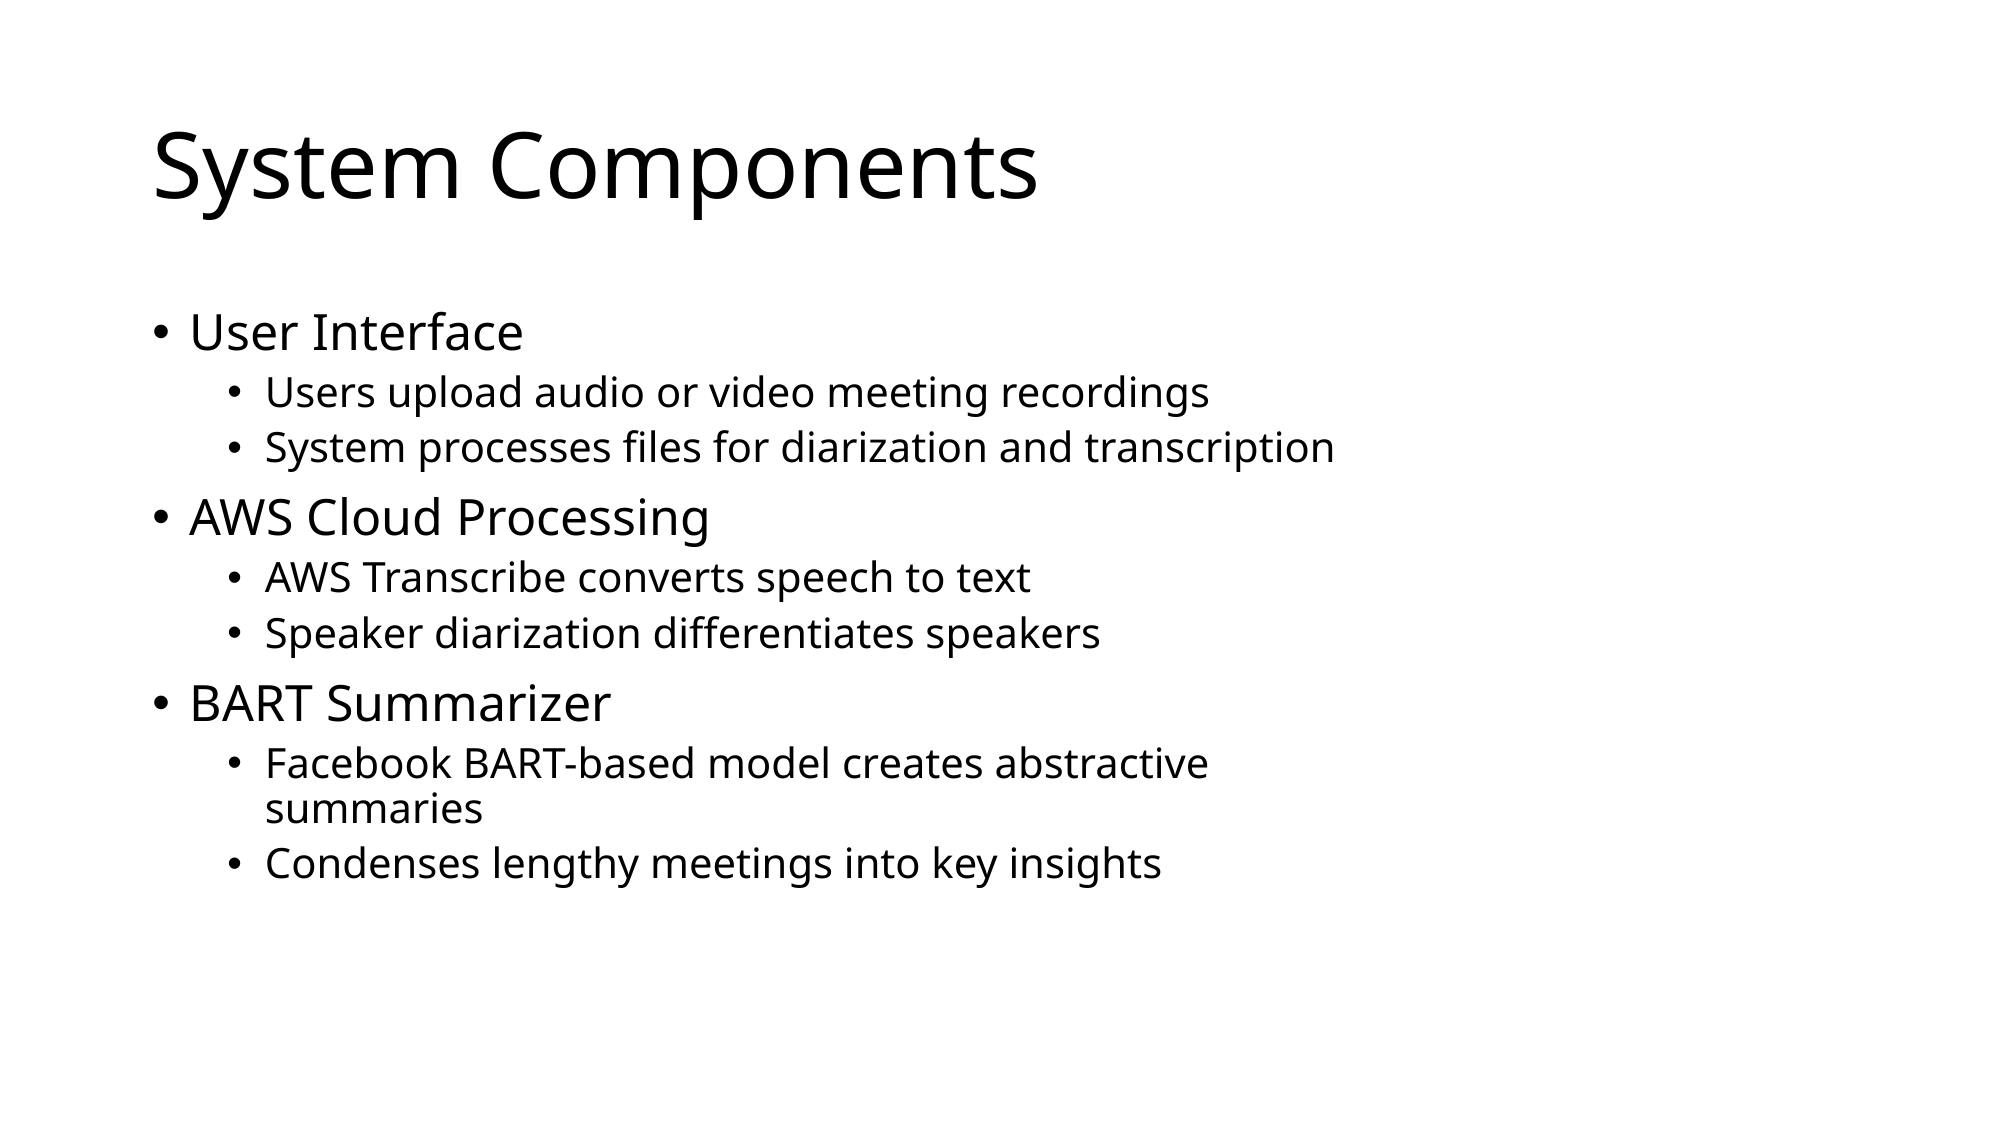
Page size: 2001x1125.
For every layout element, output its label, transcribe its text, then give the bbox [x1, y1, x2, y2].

list User Interface Users upload audio or video meeting recordings System processes files for diarization and transcription AWS Cloud Processing AWS Transcribe converts speech to text Speaker diarization differentiates speakers BART Summarizer Facebook BART-based model creates abstractive summaries Condenses lengthy meetings into key insights [137, 299, 1380, 953]
title System Components [137, 59, 1863, 278]
